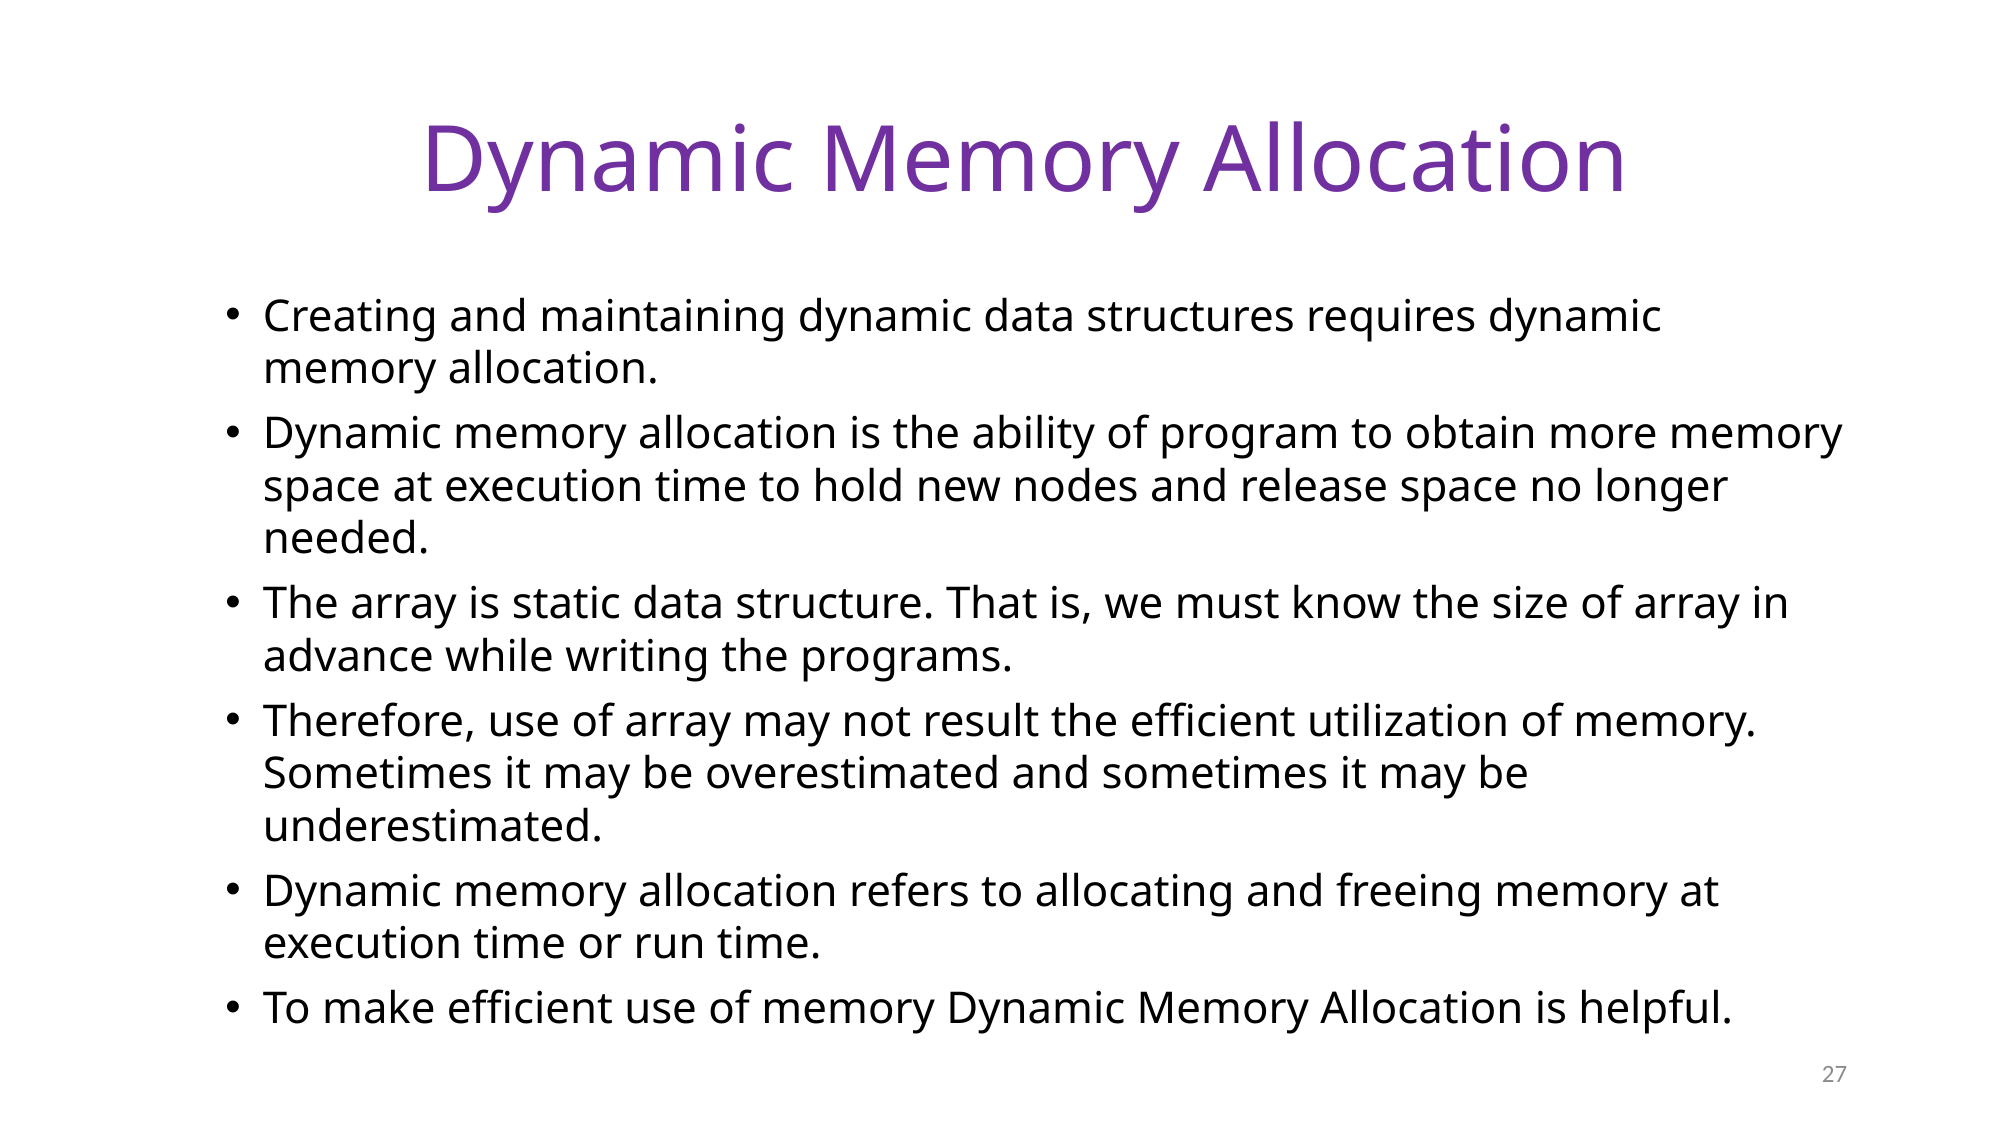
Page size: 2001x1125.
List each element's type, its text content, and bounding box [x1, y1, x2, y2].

list Creating and maintaining dynamic data structures requires dynamic memory allocation. Dynamic memory allocation is the ability of program to obtain more memory space at execution time to hold new nodes and release space no longer needed. The array is static data structure. That is, we must know the size of array in advance while writing the programs. Therefore, use of array may not result the efficient utilization of memory. Sometimes it may be overestimated and sometimes it may be underestimated. Dynamic memory allocation refers to allocating and freeing memory at execution time or run time. To make efficient use of memory Dynamic Memory Allocation is helpful. [210, 279, 1863, 982]
slide_number 27 [1412, 1042, 1863, 1103]
title Dynamic Memory Allocation [163, 52, 1889, 271]
